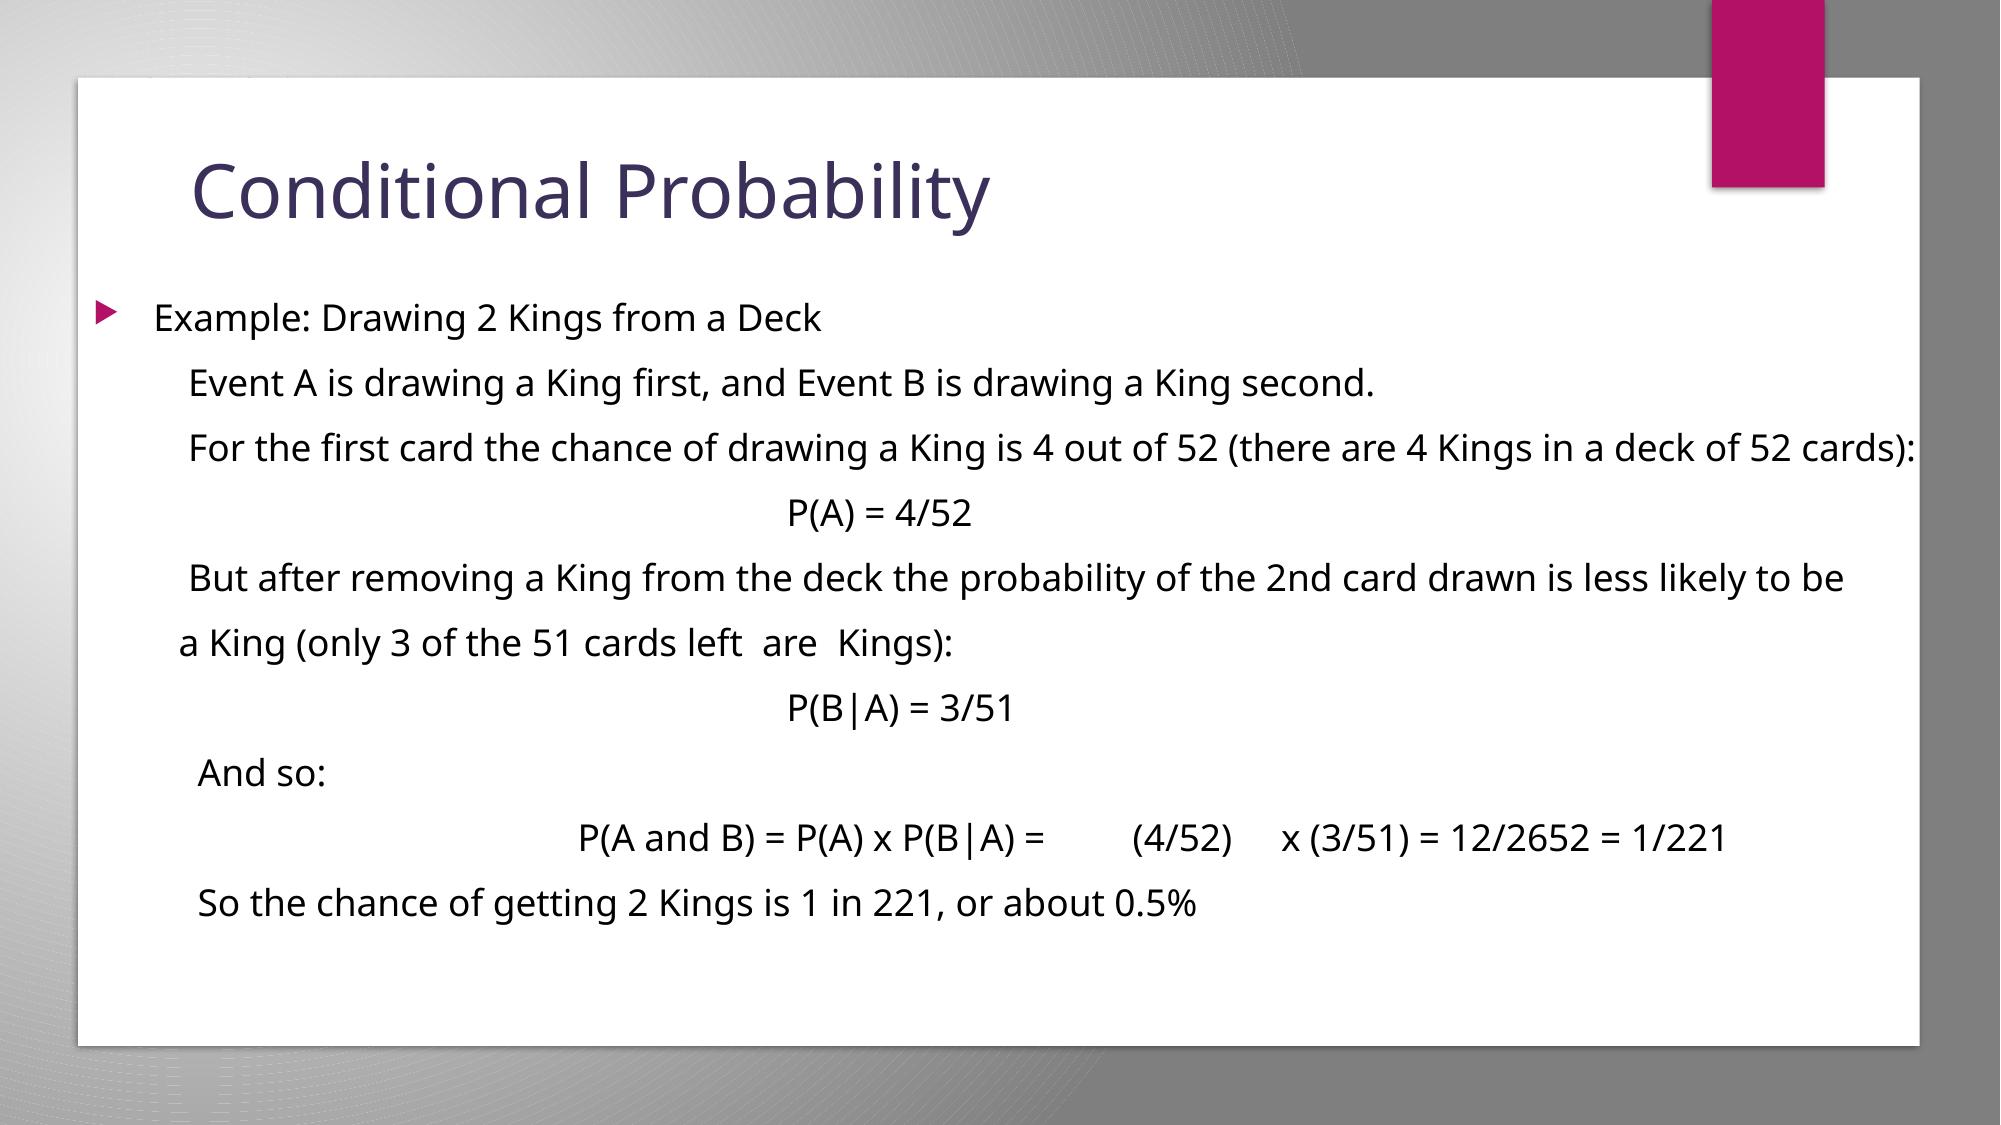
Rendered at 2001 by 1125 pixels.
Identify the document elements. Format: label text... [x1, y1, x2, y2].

list Example: Drawing 2 Kings from a Deck Event A is drawing a King first, and Event B is drawing a King second. For the first card the chance of drawing a King is 4 out of 52 (there are 4 Kings in a deck of 52 cards): P(A) = 4/52 But after removing a King from the deck the probability of the 2nd card drawn is less likely to be a King (only 3 of the 51 cards left are Kings): P(B|A) = 3/51 And so: P(A and B) = P(A) x P(B|A) = (4/52) x (3/51) = 12/2652 = 1/221 So the chance of getting 2 Kings is 1 in 221, or about 0.5% [78, 265, 1940, 954]
text_box [77, 77, 1920, 1047]
title Conditional Probability [175, 93, 1613, 242]
text_box [0, 0, 2000, 1125]
text_box [1711, 0, 1825, 188]
